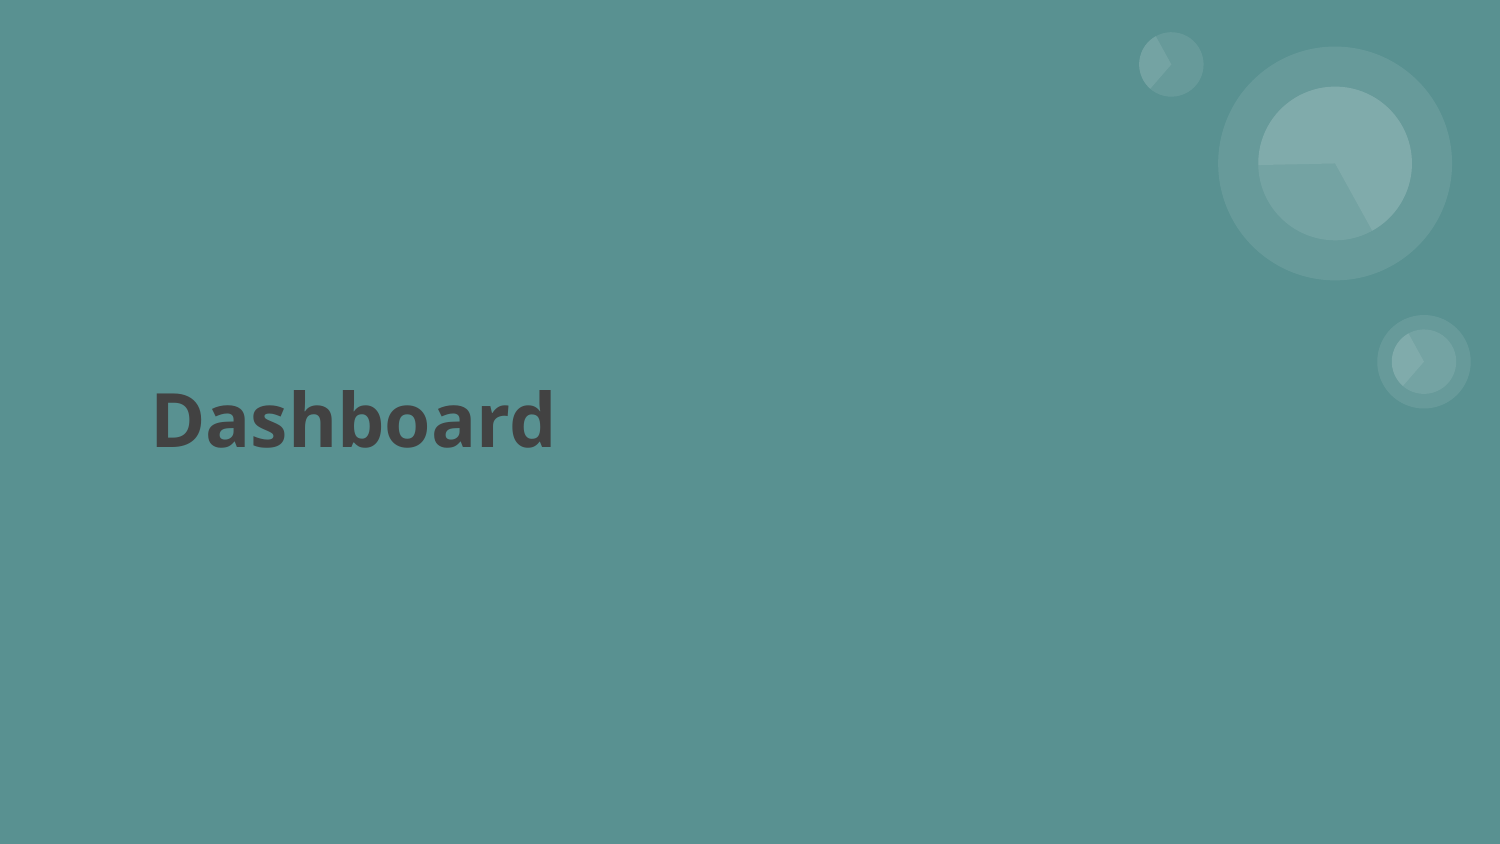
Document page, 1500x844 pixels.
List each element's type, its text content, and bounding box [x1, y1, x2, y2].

title Dashboard [135, 125, 1097, 712]
